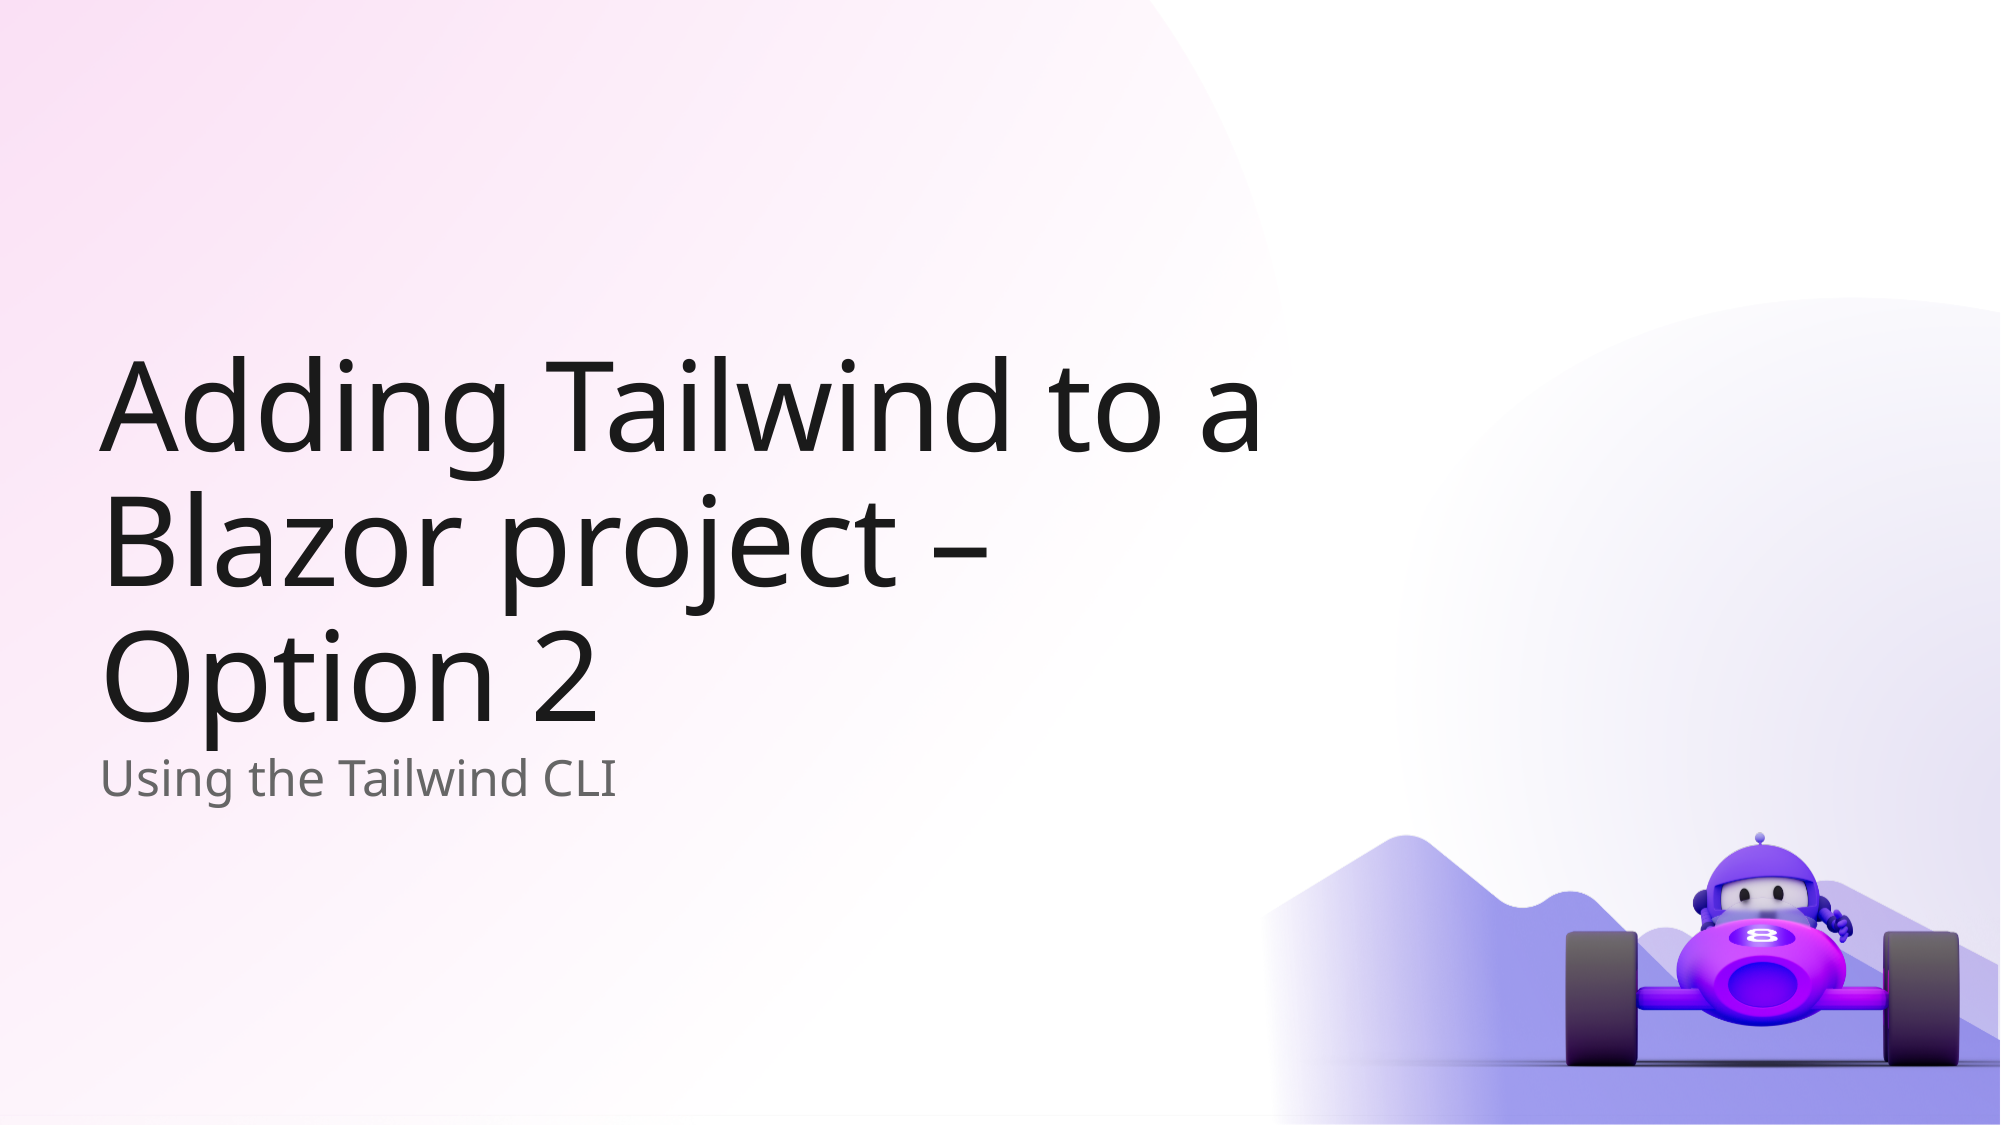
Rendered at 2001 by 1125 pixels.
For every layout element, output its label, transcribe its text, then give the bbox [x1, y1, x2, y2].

list Using the Tailwind CLI [99, 752, 1325, 999]
picture [0, 0, 2001, 1125]
title Adding Tailwind to a Blazor project – Option 2 [99, 280, 1325, 749]
